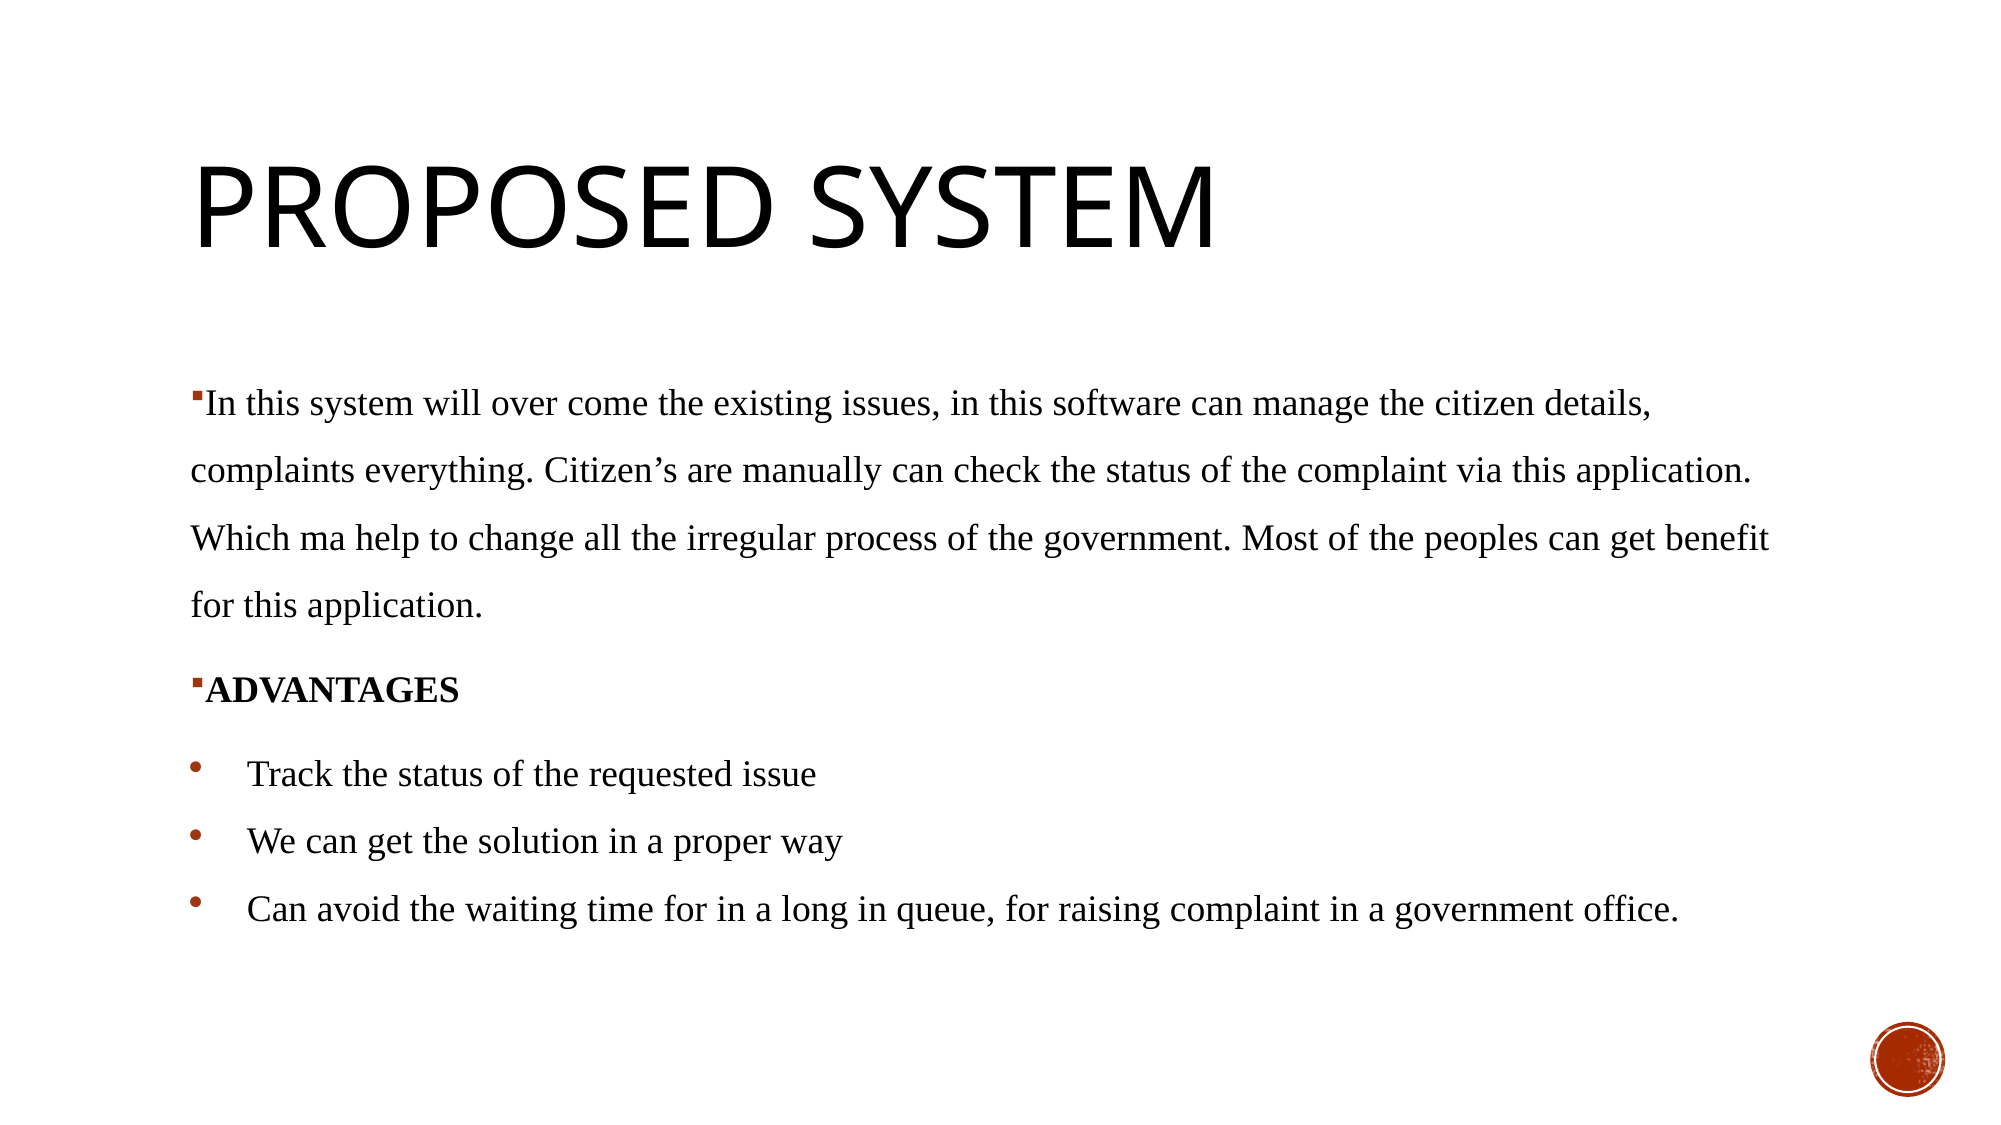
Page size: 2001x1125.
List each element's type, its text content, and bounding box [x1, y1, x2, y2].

list In this system will over come the existing issues, in this software can manage the citizen details, complaints everything. Citizen’s are manually can check the status of the complaint via this application. Which ma help to change all the irregular process of the government. Most of the peoples can get benefit for this application. ADVANTAGES Track the status of the requested issue We can get the solution in a proper way Can avoid the waiting time for in a long in queue, for raising complaint in a government office. [175, 348, 1826, 1013]
title PROPOSED SYSTEM [175, 79, 1826, 344]
